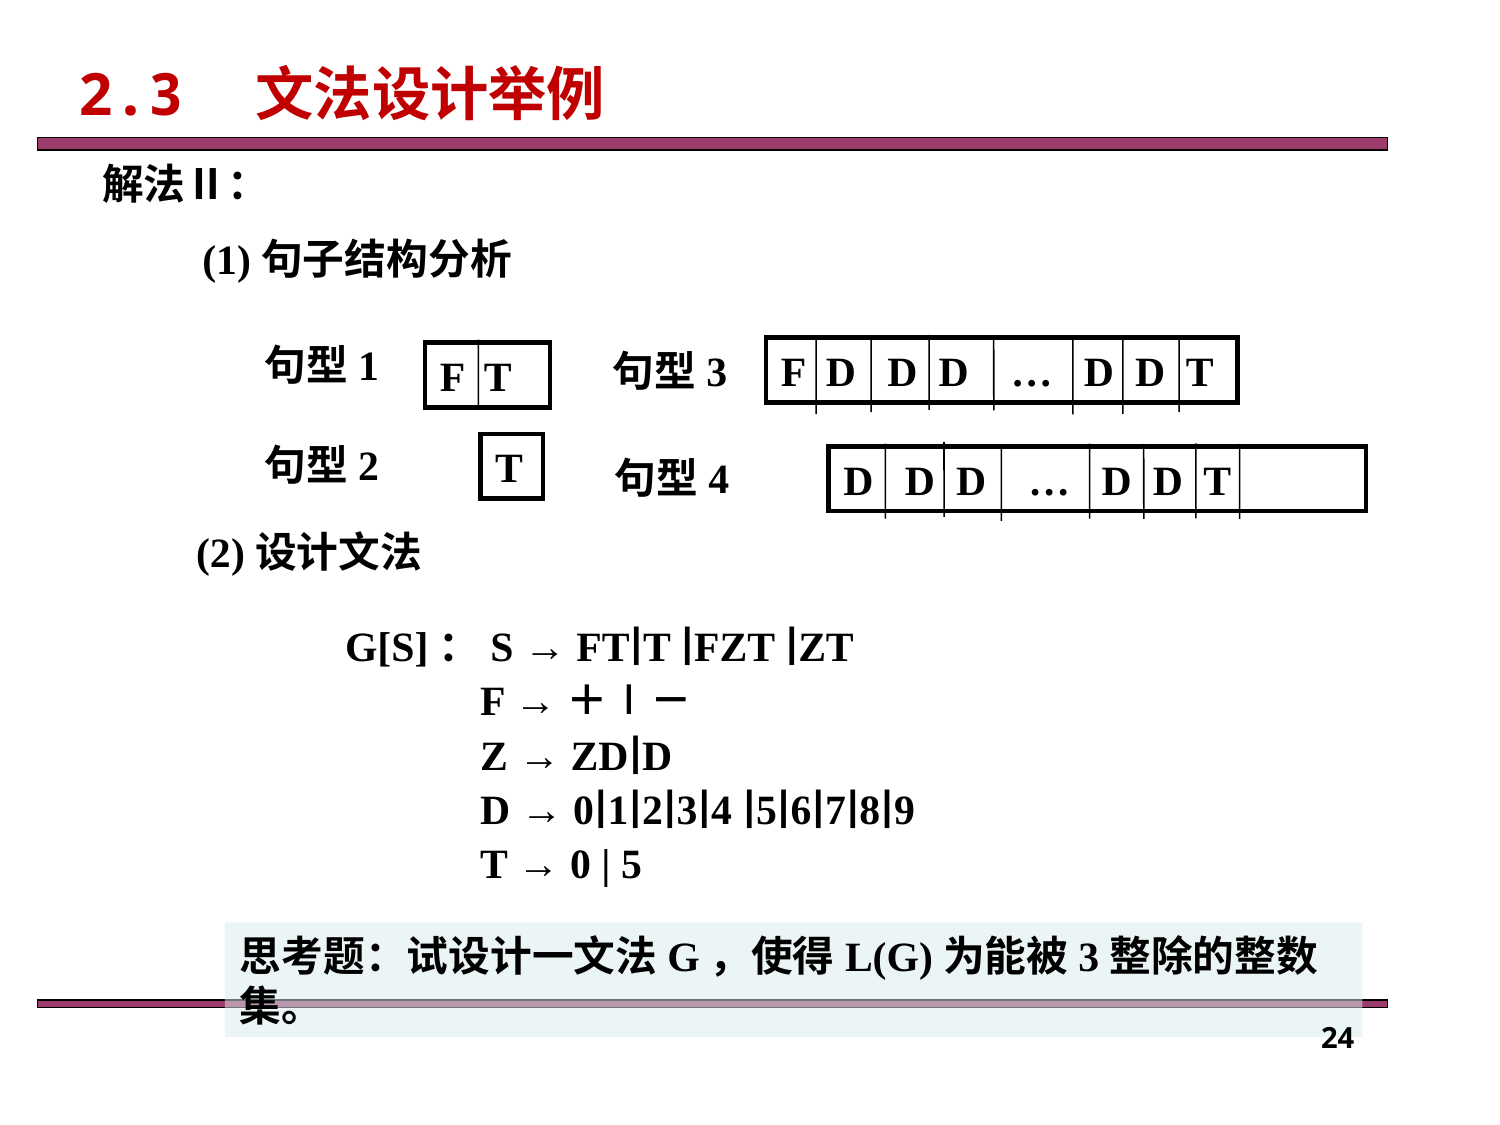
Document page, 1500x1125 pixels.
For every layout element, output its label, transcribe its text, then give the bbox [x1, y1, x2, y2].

text_box 句型2 [249, 431, 425, 497]
text_box D D D … D D T [1002, 446, 1089, 512]
text_box F T [479, 342, 550, 408]
text_box (1)句子结构分析 [187, 224, 663, 290]
text_box D D D … D D T [1196, 446, 1239, 512]
text_box F D D D … D D T [994, 337, 1179, 403]
text_box 句型1 [249, 331, 425, 397]
text_box 句型3 [598, 337, 774, 403]
text_box 解法Ⅱ： [87, 149, 300, 215]
text_box 思考题：试设计一文法G，使得L(G)为能被3整除的整数集。 [224, 922, 1363, 1038]
text_box G[S]：S → FT∣T ∣FZT ∣ZT F →＋∣－ Z → ZD∣D D → 0∣1∣2∣3∣4 ∣5∣6∣7∣8∣9 T → 0 | 5 [330, 612, 1188, 895]
text_box T [480, 433, 543, 499]
text_box (2)设计文法 [181, 518, 475, 584]
text_box D D D … D D T [1090, 446, 1143, 512]
text_box 句型4 [600, 444, 775, 509]
text_box F T [425, 342, 478, 408]
text_box D D D … D D T [828, 446, 885, 512]
text_box D D D … D D T [886, 446, 1001, 512]
text_box 2.3 文法设计举例 [63, 49, 850, 125]
text_box F D D D … D D T [872, 337, 929, 403]
text_box D D D … D D T [1144, 446, 1195, 512]
text_box F D D D … D D T [1180, 337, 1238, 403]
slide_number 24 [1162, 1012, 1500, 1075]
text_box F D D D … D D T [774, 337, 871, 403]
text_box F D D D … D D T [930, 337, 993, 403]
text_box D D D … D D T [1240, 446, 1367, 512]
